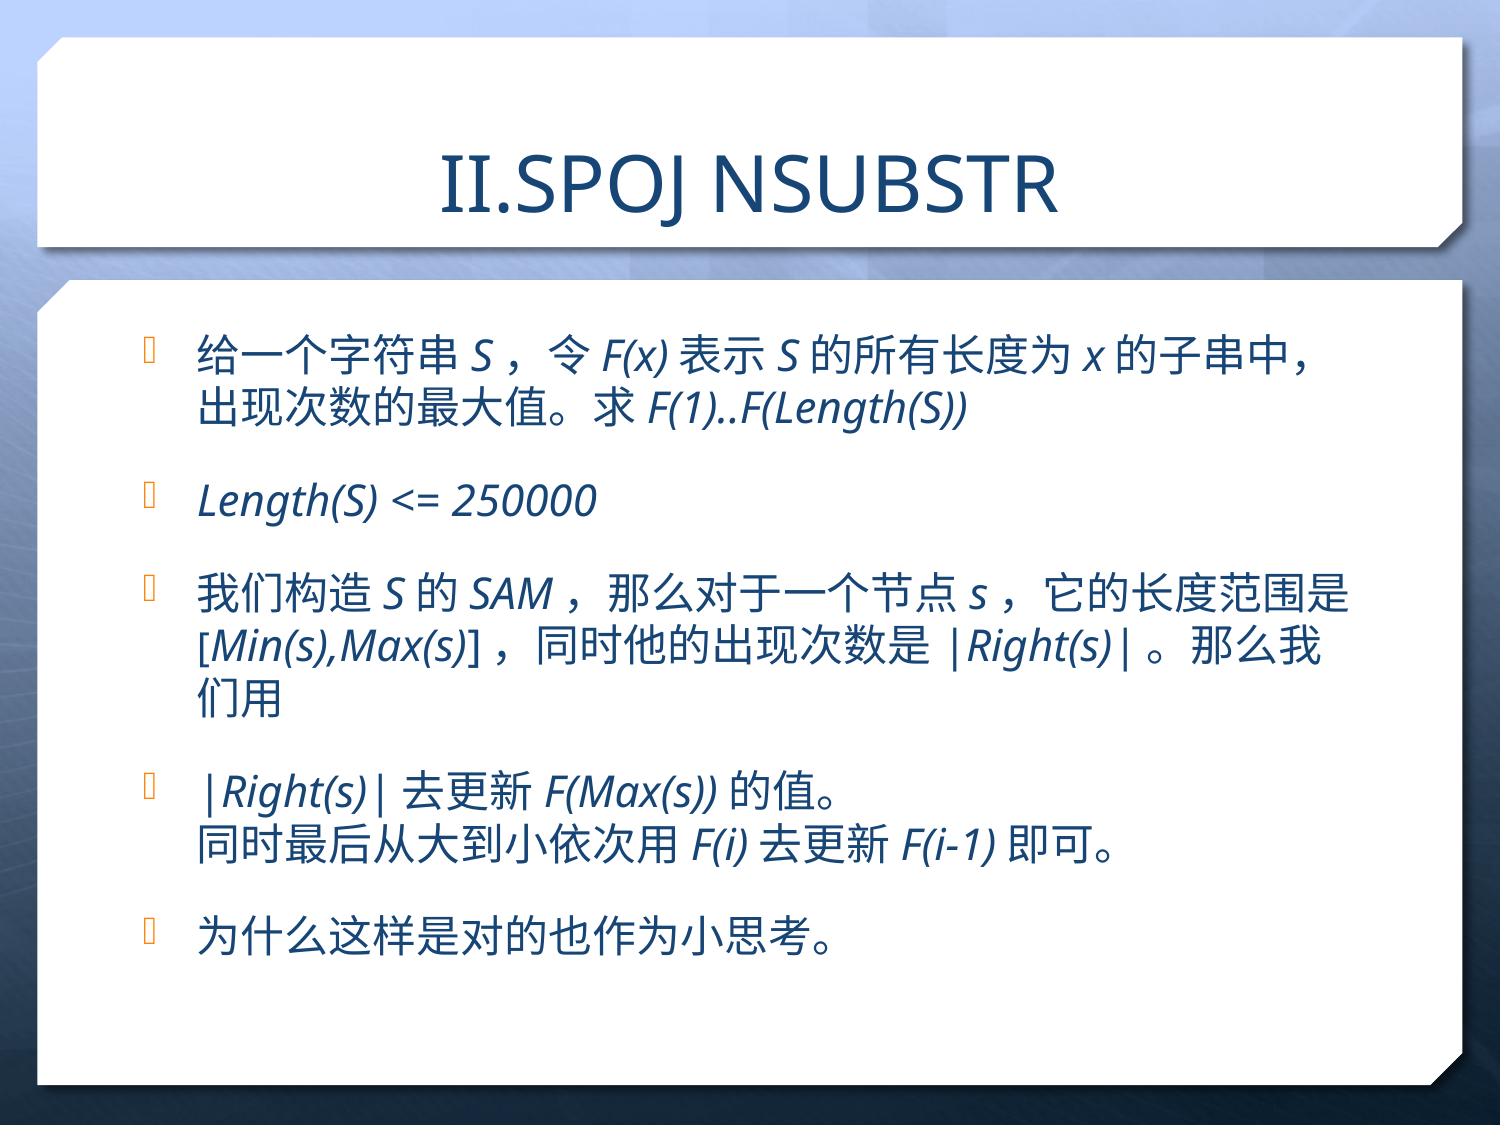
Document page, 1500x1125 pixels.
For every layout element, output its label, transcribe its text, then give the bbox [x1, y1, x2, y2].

list 给一个字符串S，令F(x)表示S的所有长度为x的子串中，出现次数的最大值。求F(1)..F(Length(S)) Length(S) <= 250000 我们构造S的SAM，那么对于一个节点s，它的长度范围是 [Min(s),Max(s)]，同时他的出现次数是|Right(s)|。那么我们用 |Right(s)|去更新F(Max(s))的值。 同时最后从大到小依次用F(i)去更新F(i-1)即可。 为什么这样是对的也作为小思考。 [127, 319, 1372, 978]
title II.SPOJ NSUBSTR [127, 48, 1372, 236]
